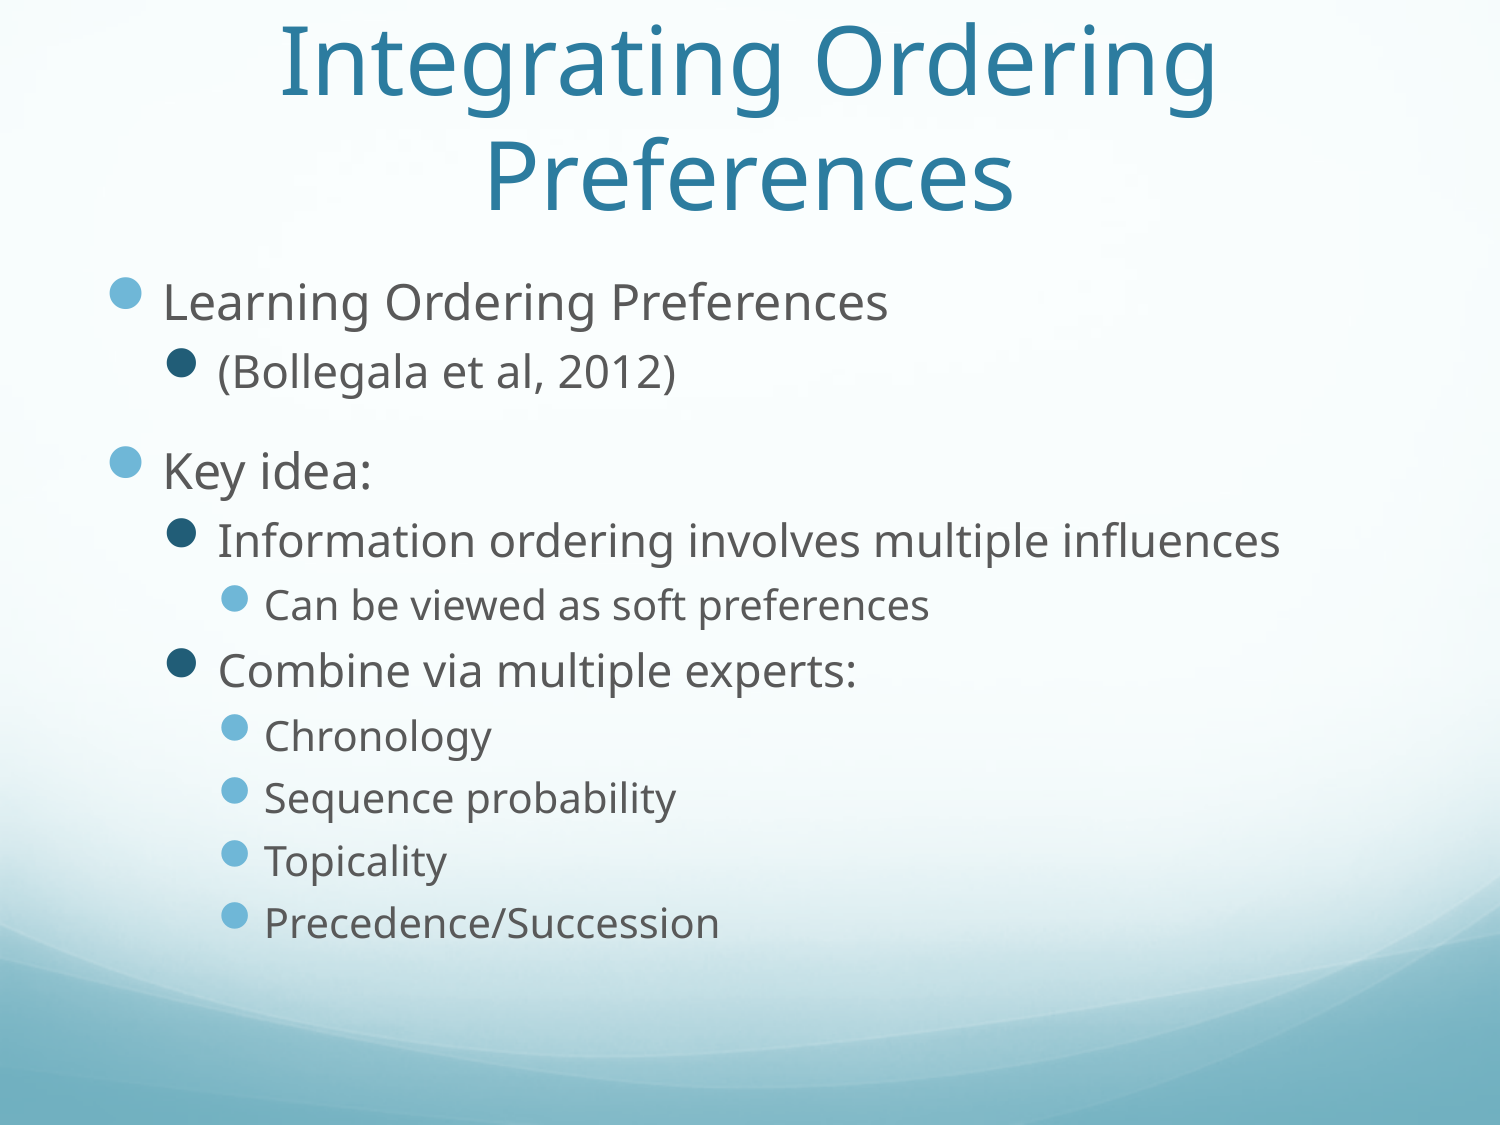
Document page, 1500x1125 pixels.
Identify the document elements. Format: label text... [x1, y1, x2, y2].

list Learning Ordering Preferences (Bollegala et al, 2012) Key idea: Information ordering involves multiple influences Can be viewed as soft preferences Combine via multiple experts: Chronology Sequence probability Topicality Precedence/Succession [90, 262, 1410, 975]
title Integrating Ordering Preferences [90, 17, 1410, 237]
